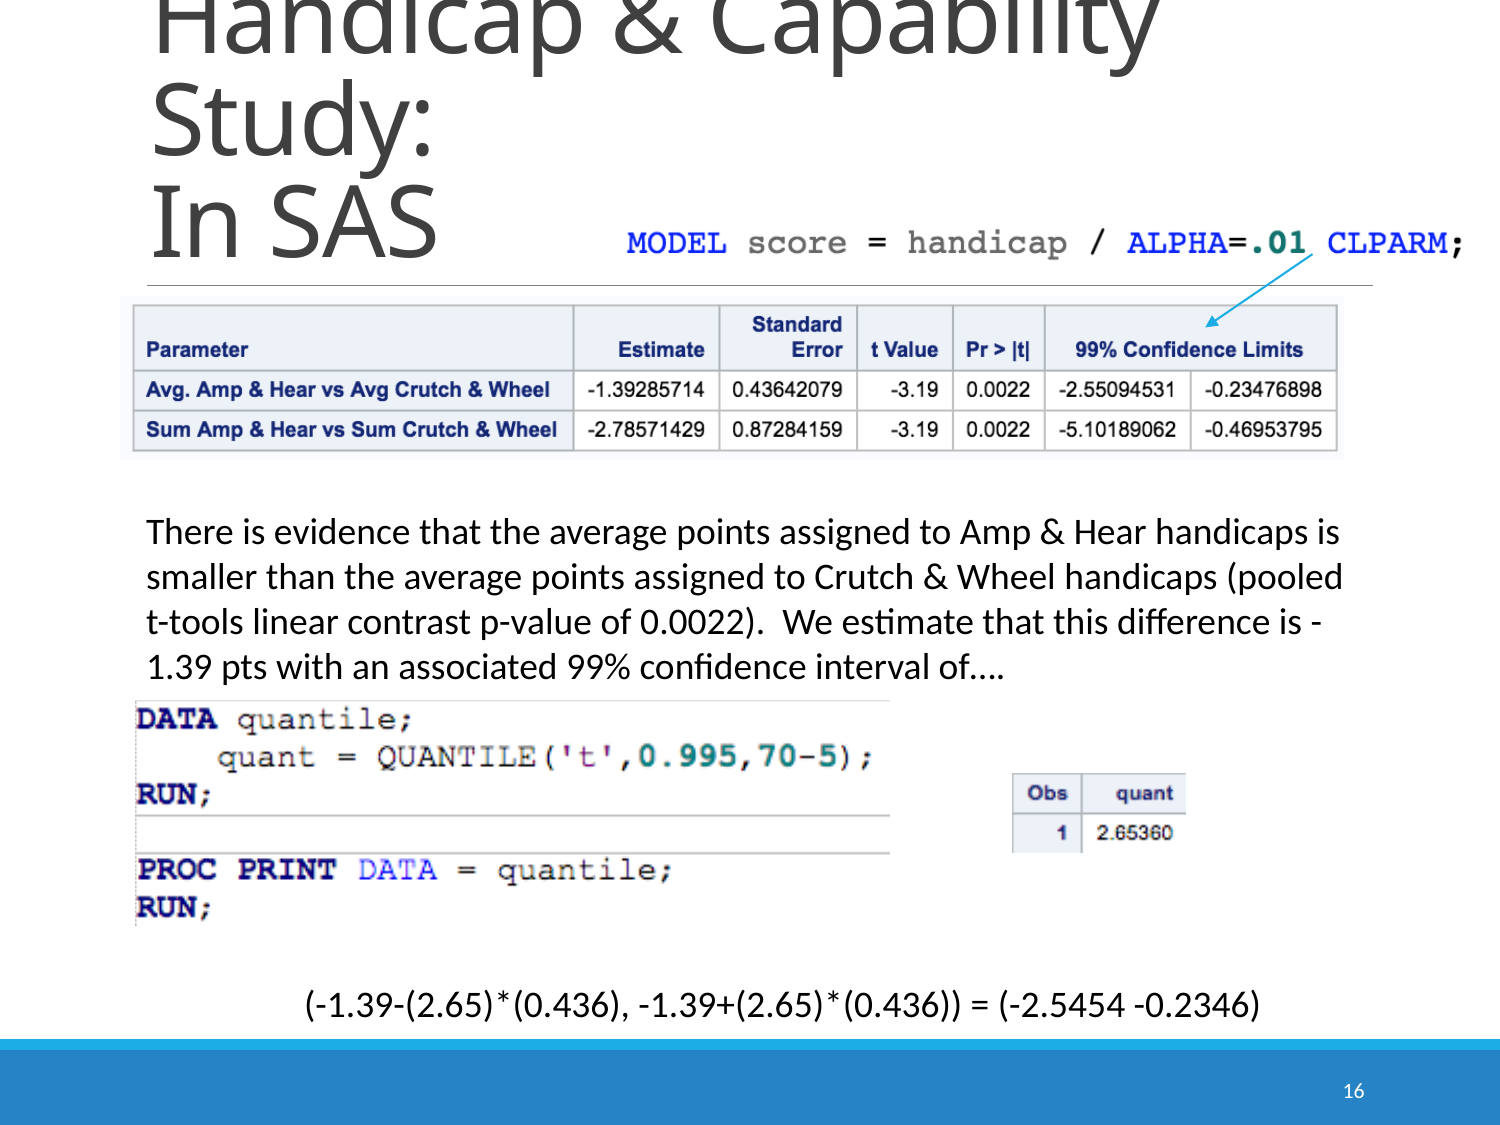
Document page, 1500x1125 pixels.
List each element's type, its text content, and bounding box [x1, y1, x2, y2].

picture [1011, 773, 1186, 854]
text_box (-1.39-(2.65)*(0.436), -1.39+(2.65)*(0.436)) = (-2.5454 -0.2346) [289, 972, 1438, 1033]
picture [119, 296, 1344, 460]
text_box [1204, 253, 1313, 328]
picture [134, 700, 890, 927]
title Handicap & Capability Study: In SAS [135, 47, 1373, 285]
text_box There is evidence that the average points assigned to Amp & Hear handicaps is smaller than the average points assigned to Crutch & Wheel handicaps (pooled t-tools linear contrast p-value of 0.0022). We estimate that this difference is -1.39 pts with an associated 99% confidence interval of…. [131, 499, 1373, 695]
picture [616, 225, 1479, 266]
slide_number 16 [1218, 1059, 1380, 1120]
